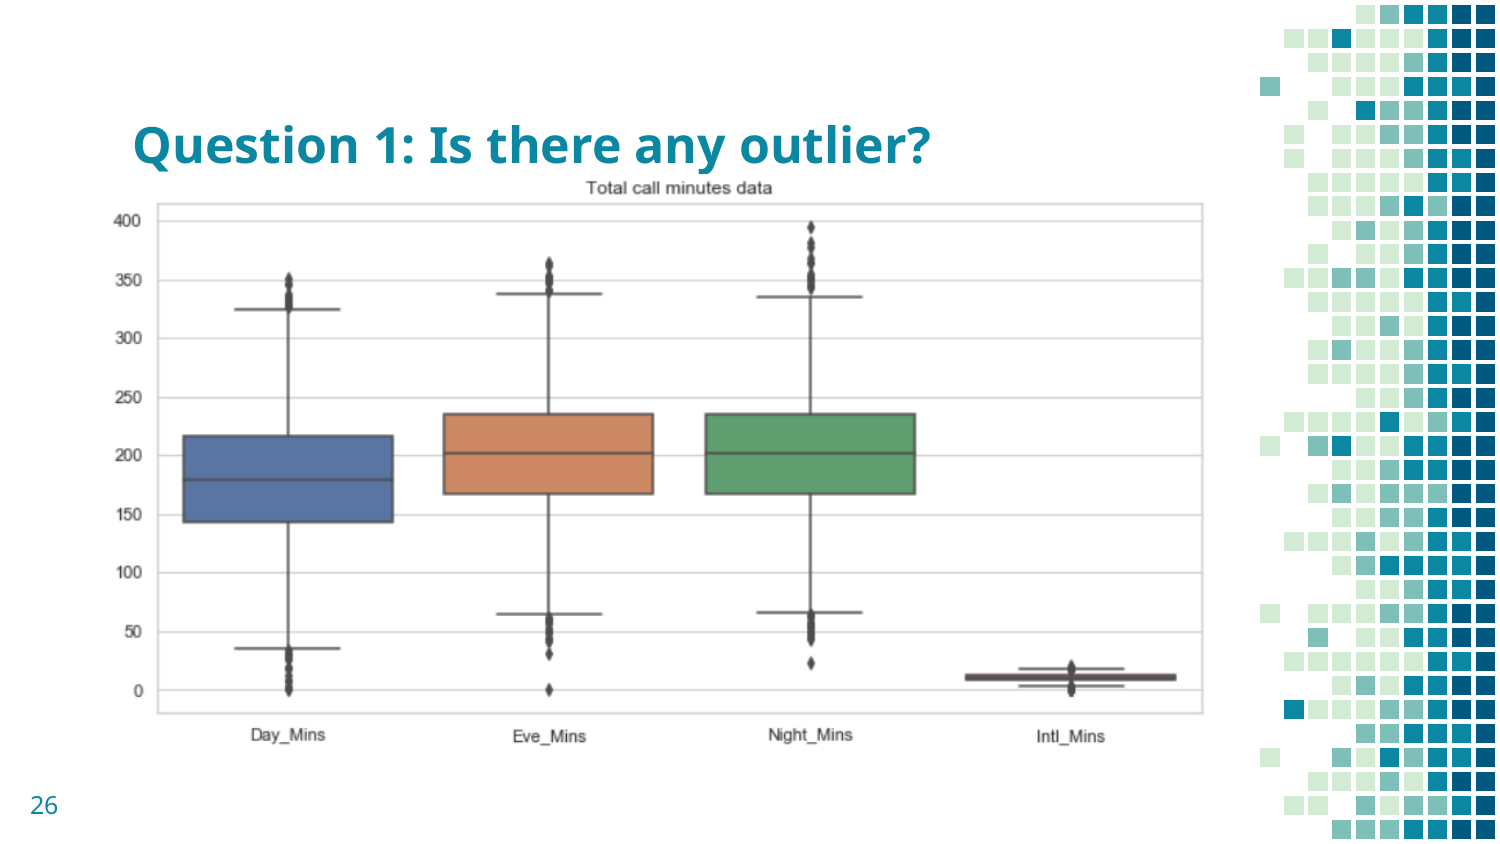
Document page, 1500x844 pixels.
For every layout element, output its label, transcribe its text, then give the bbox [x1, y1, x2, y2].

slide_number 26 [15, 774, 105, 839]
picture [104, 174, 1216, 756]
title Question 1: Is there any outlier? [117, 59, 1227, 189]
